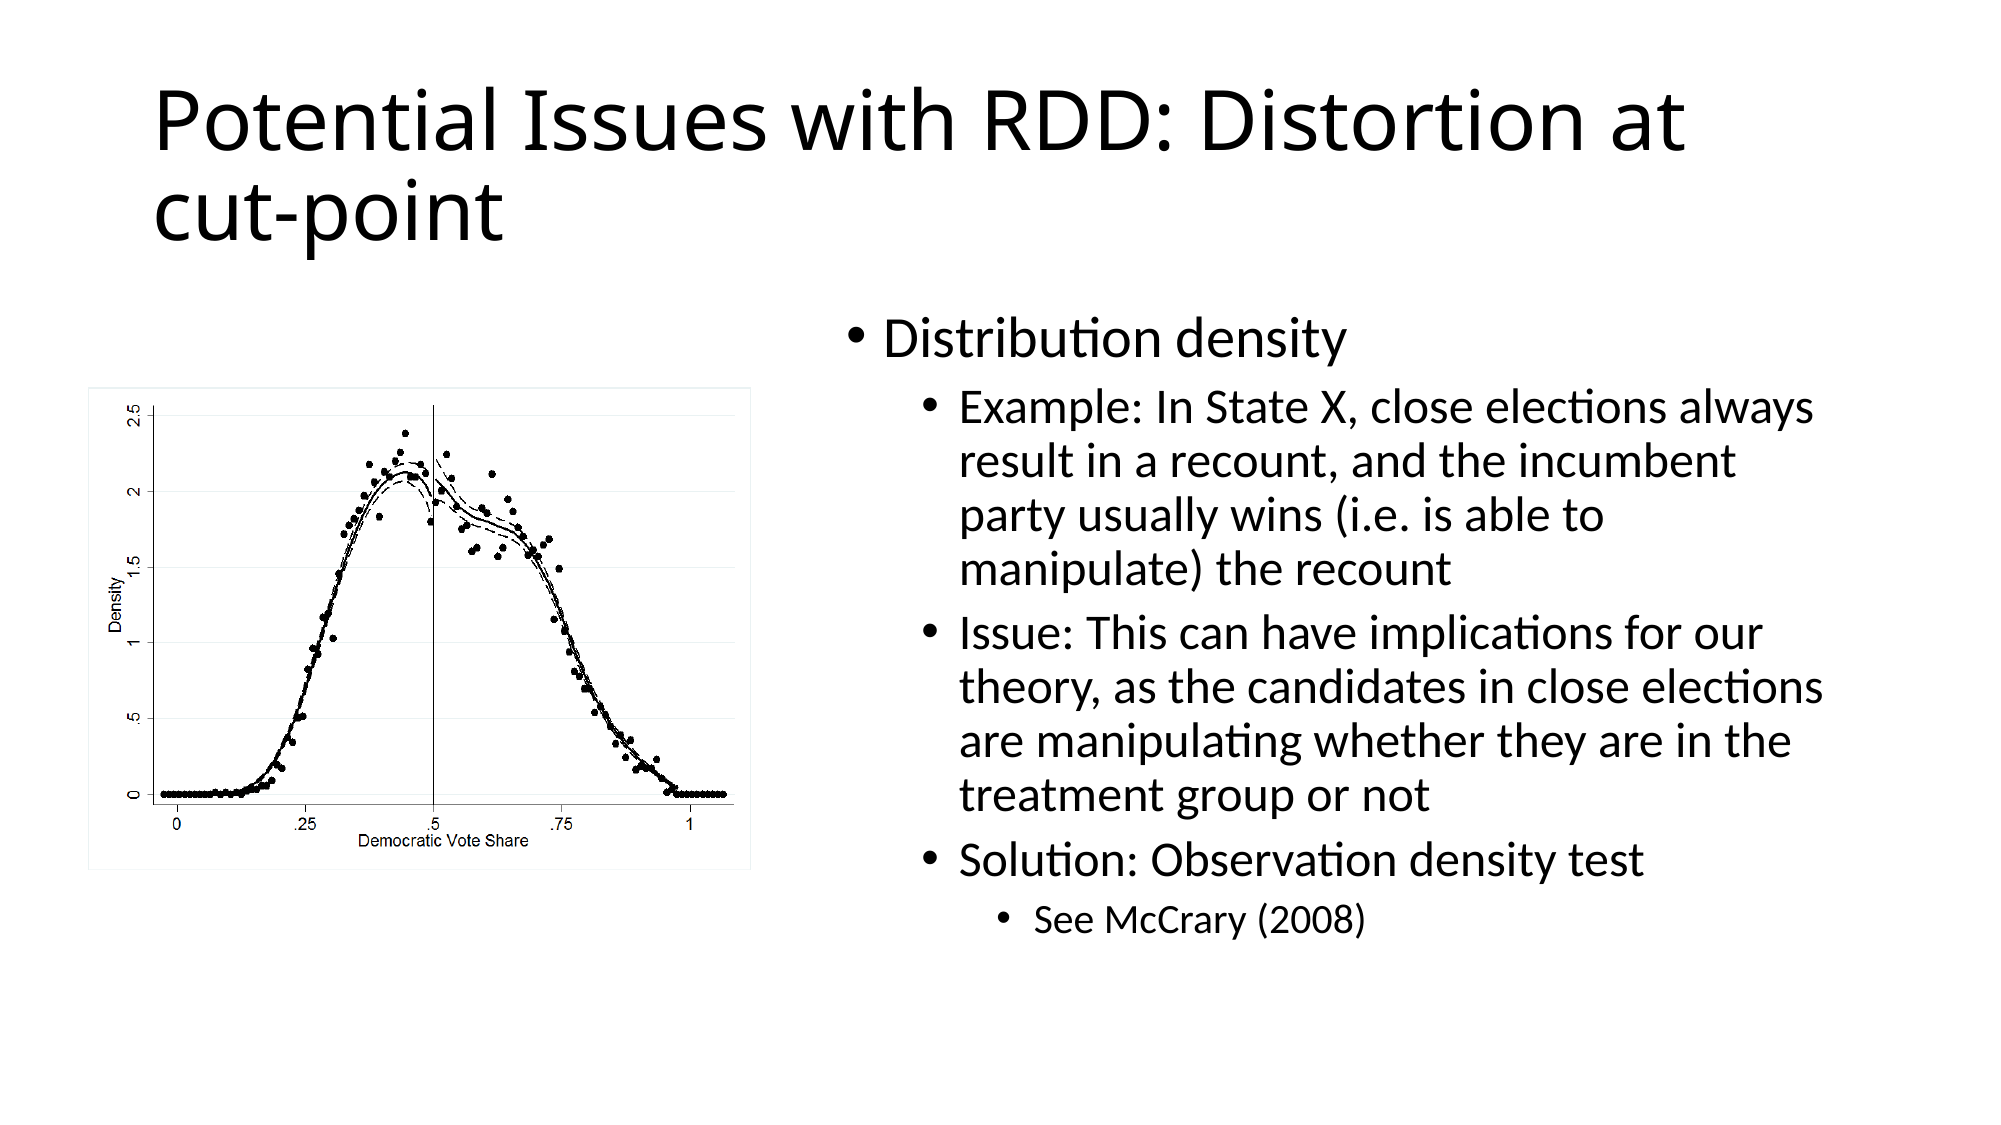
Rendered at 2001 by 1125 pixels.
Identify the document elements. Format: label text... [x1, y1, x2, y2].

picture [88, 387, 751, 870]
title Potential Issues with RDD: Distortion at cut-point [137, 59, 1863, 278]
list Distribution density Example: In State X, close elections always result in a recount, and the incumbent party usually wins (i.e. is able to manipulate) the recount Issue: This can have implications for our theory, as the candidates in close elections are manipulating whether they are in the treatment group or not Solution: Observation density test See McCrary (2008) [831, 299, 1863, 1014]
